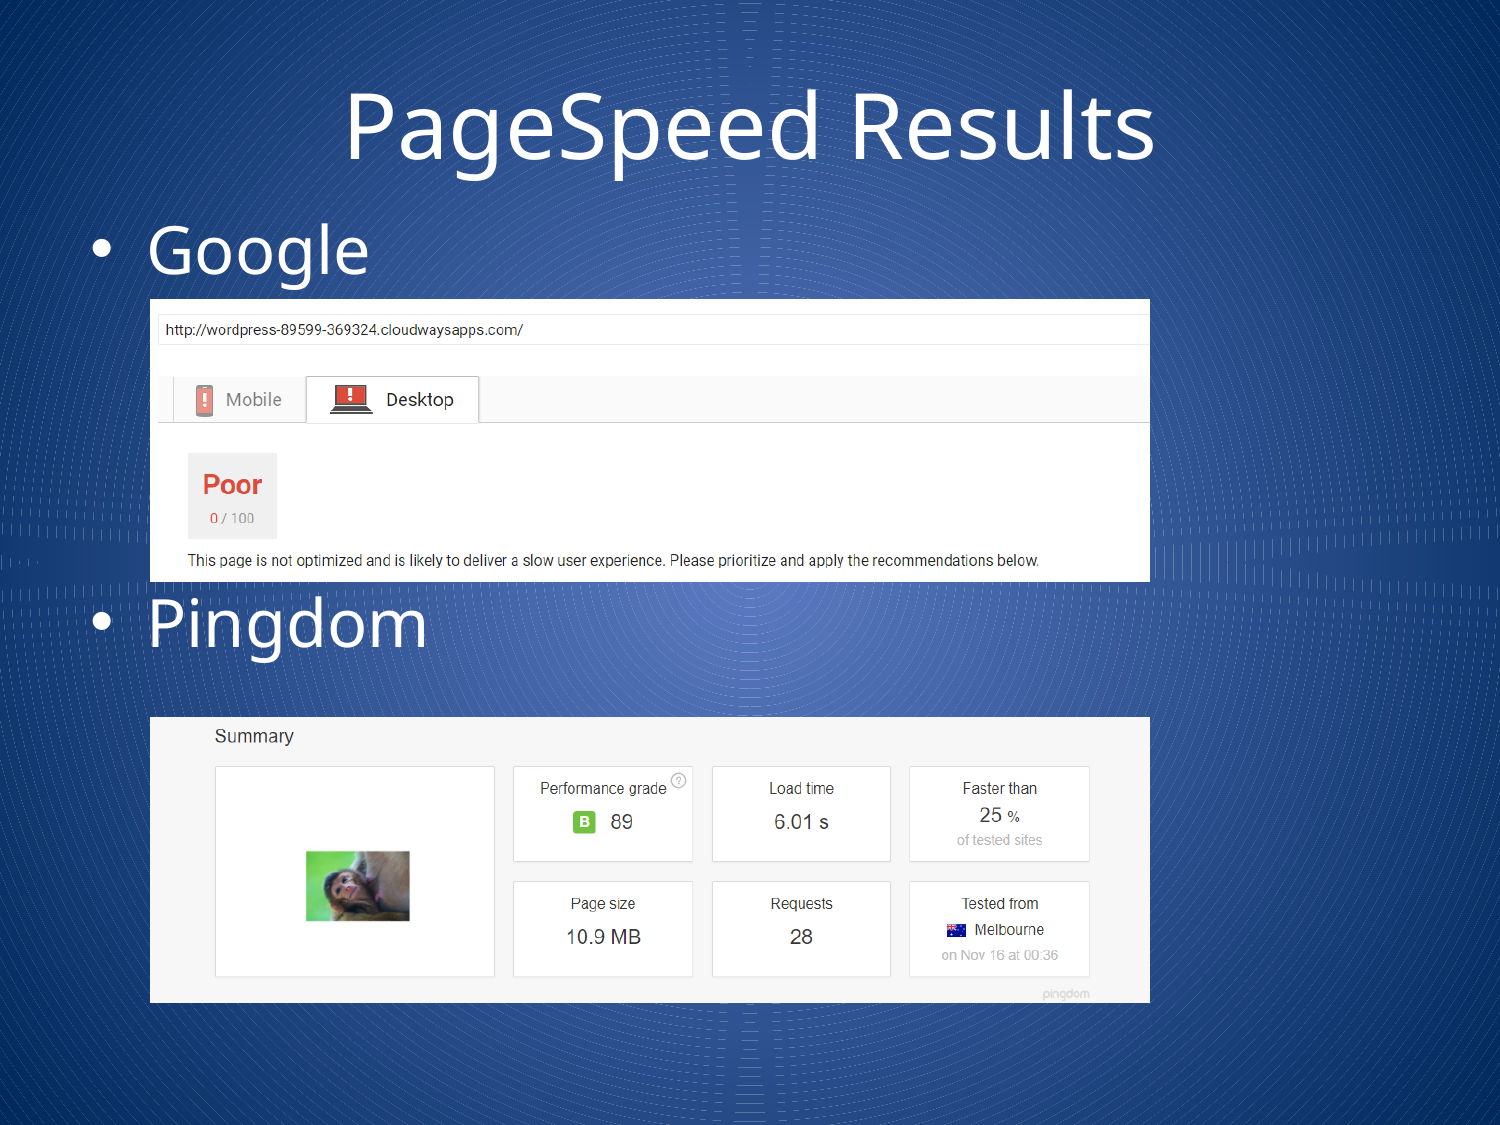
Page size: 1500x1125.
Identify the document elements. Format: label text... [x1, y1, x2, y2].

picture [149, 717, 1151, 1003]
picture [149, 299, 1151, 583]
title PageSpeed Results [75, 45, 1425, 200]
list Google Pingdom [75, 200, 1425, 1050]
